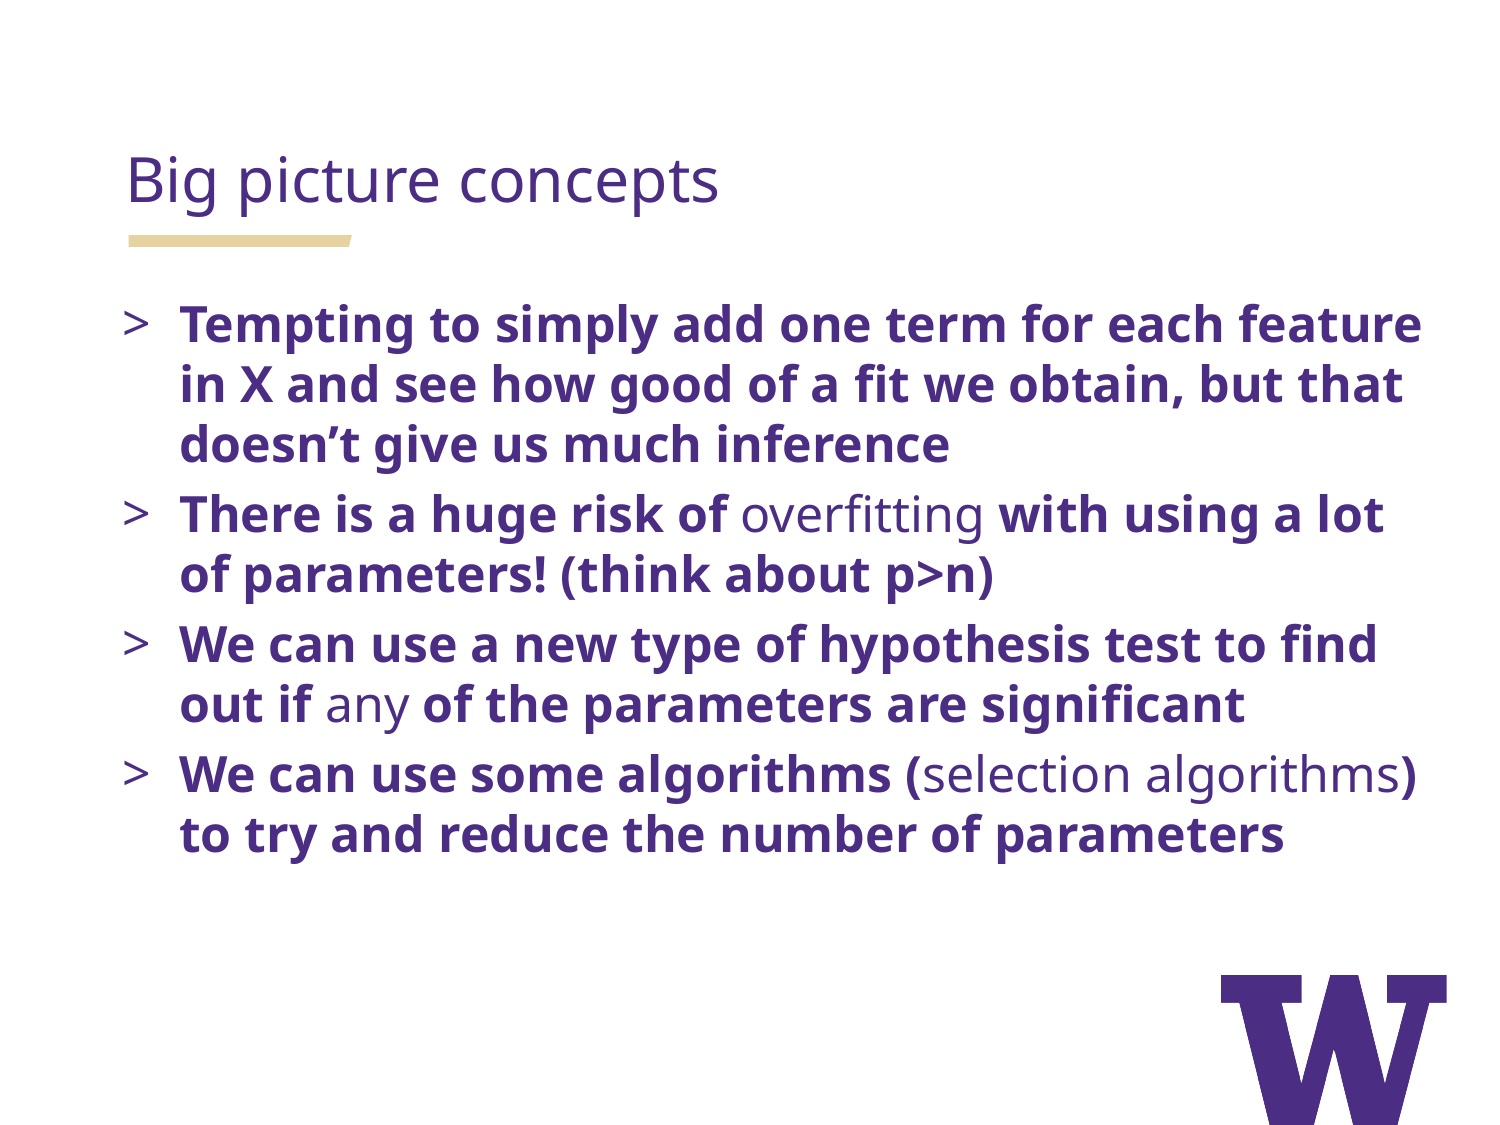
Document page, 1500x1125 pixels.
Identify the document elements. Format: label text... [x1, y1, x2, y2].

picture [128, 235, 352, 247]
list Tempting to simply add one term for each feature in X and see how good of a fit we obtain, but that doesn’t give us much inference There is a huge risk of overfitting with using a lot of parameters! (think about p>n) We can use a new type of hypothesis test to find out if any of the parameters are significant We can use some algorithms (selection algorithms) to try and reduce the number of parameters [108, 284, 1453, 944]
picture [1221, 975, 1447, 1125]
list Big picture concepts [110, 60, 1453, 224]
